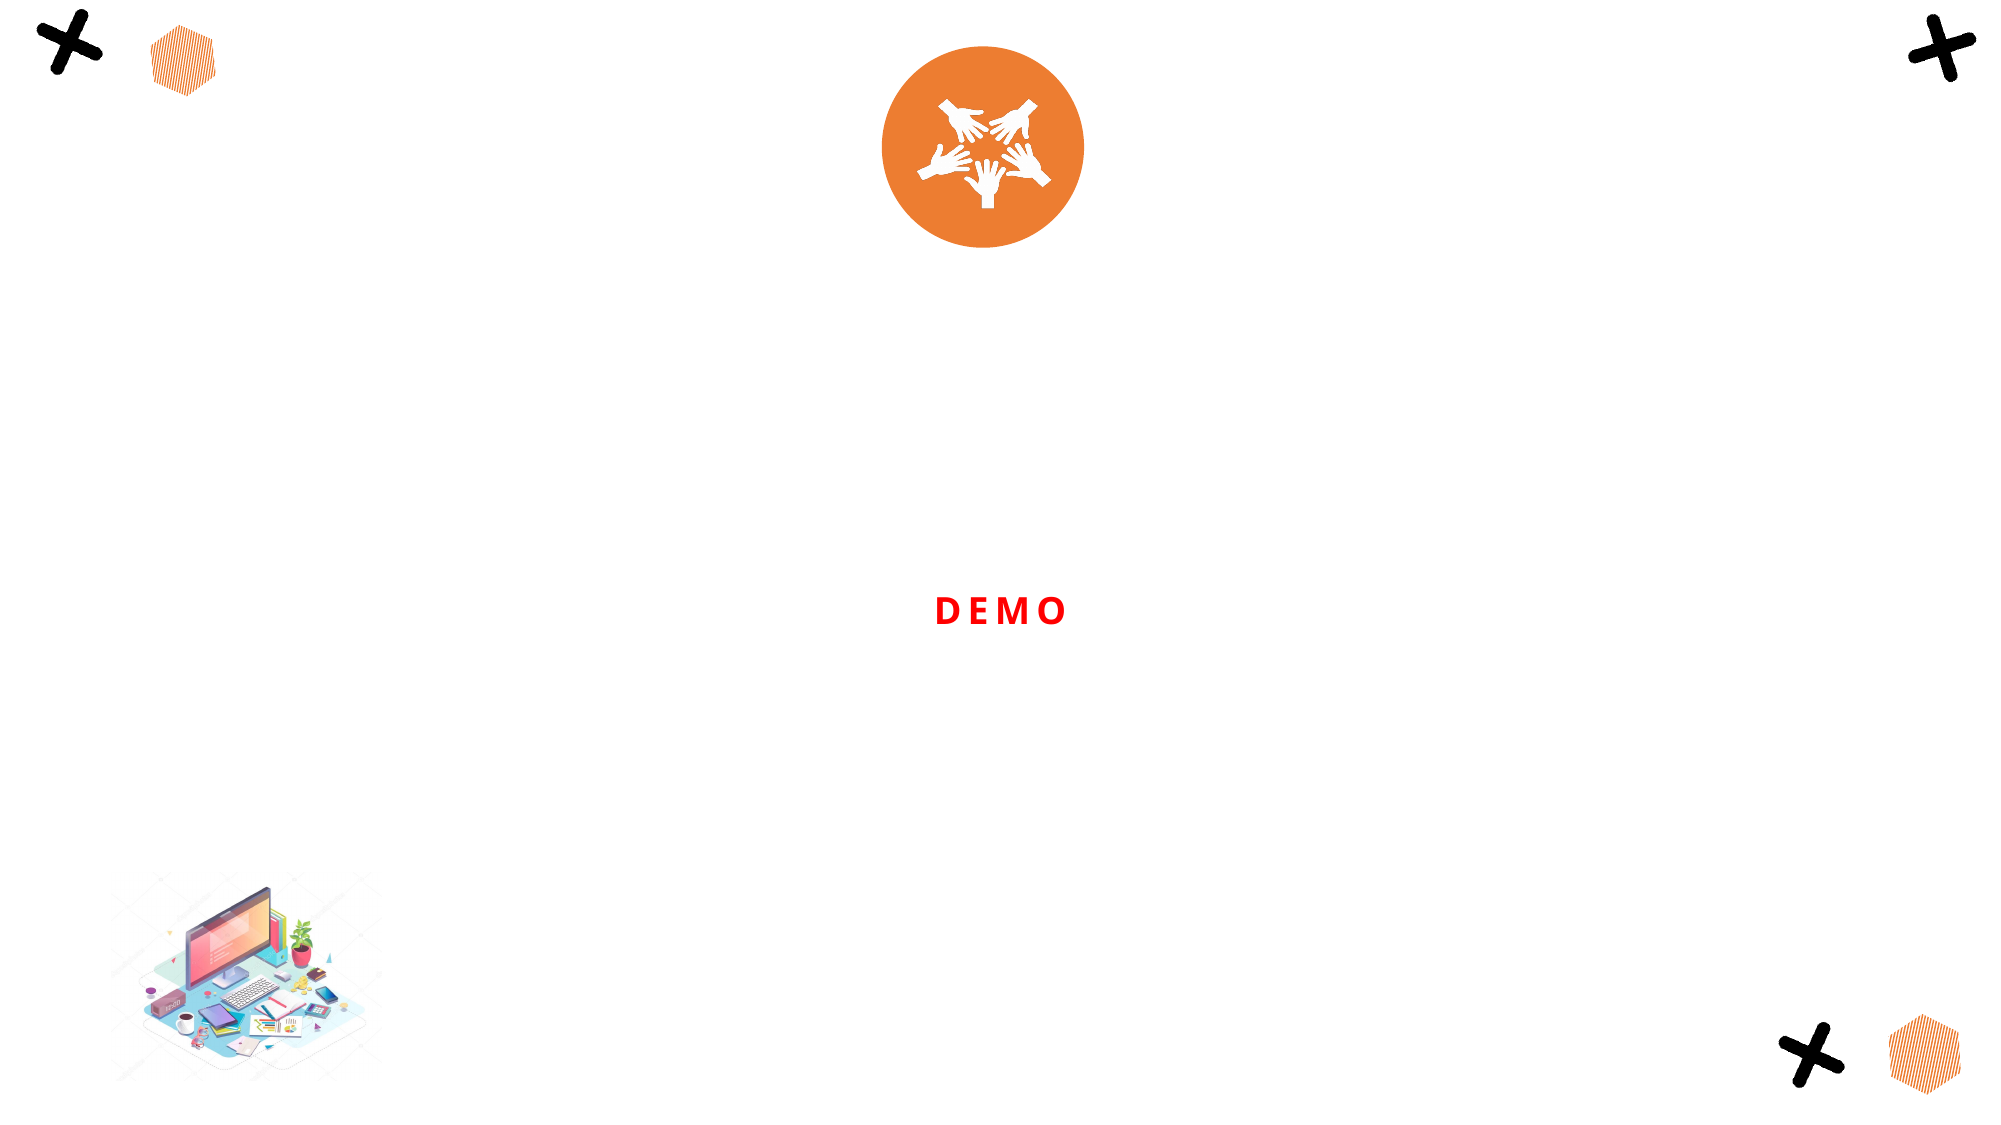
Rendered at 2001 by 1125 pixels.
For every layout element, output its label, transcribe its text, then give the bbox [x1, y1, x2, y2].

text_box [881, 46, 1085, 248]
picture [111, 872, 382, 1081]
picture [914, 93, 1054, 214]
picture [23, 0, 116, 88]
picture [1765, 1008, 1858, 1101]
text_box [147, 29, 219, 92]
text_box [1884, 1019, 1966, 1090]
text_box DEMO [145, 557, 1855, 640]
picture [1898, 4, 1986, 91]
